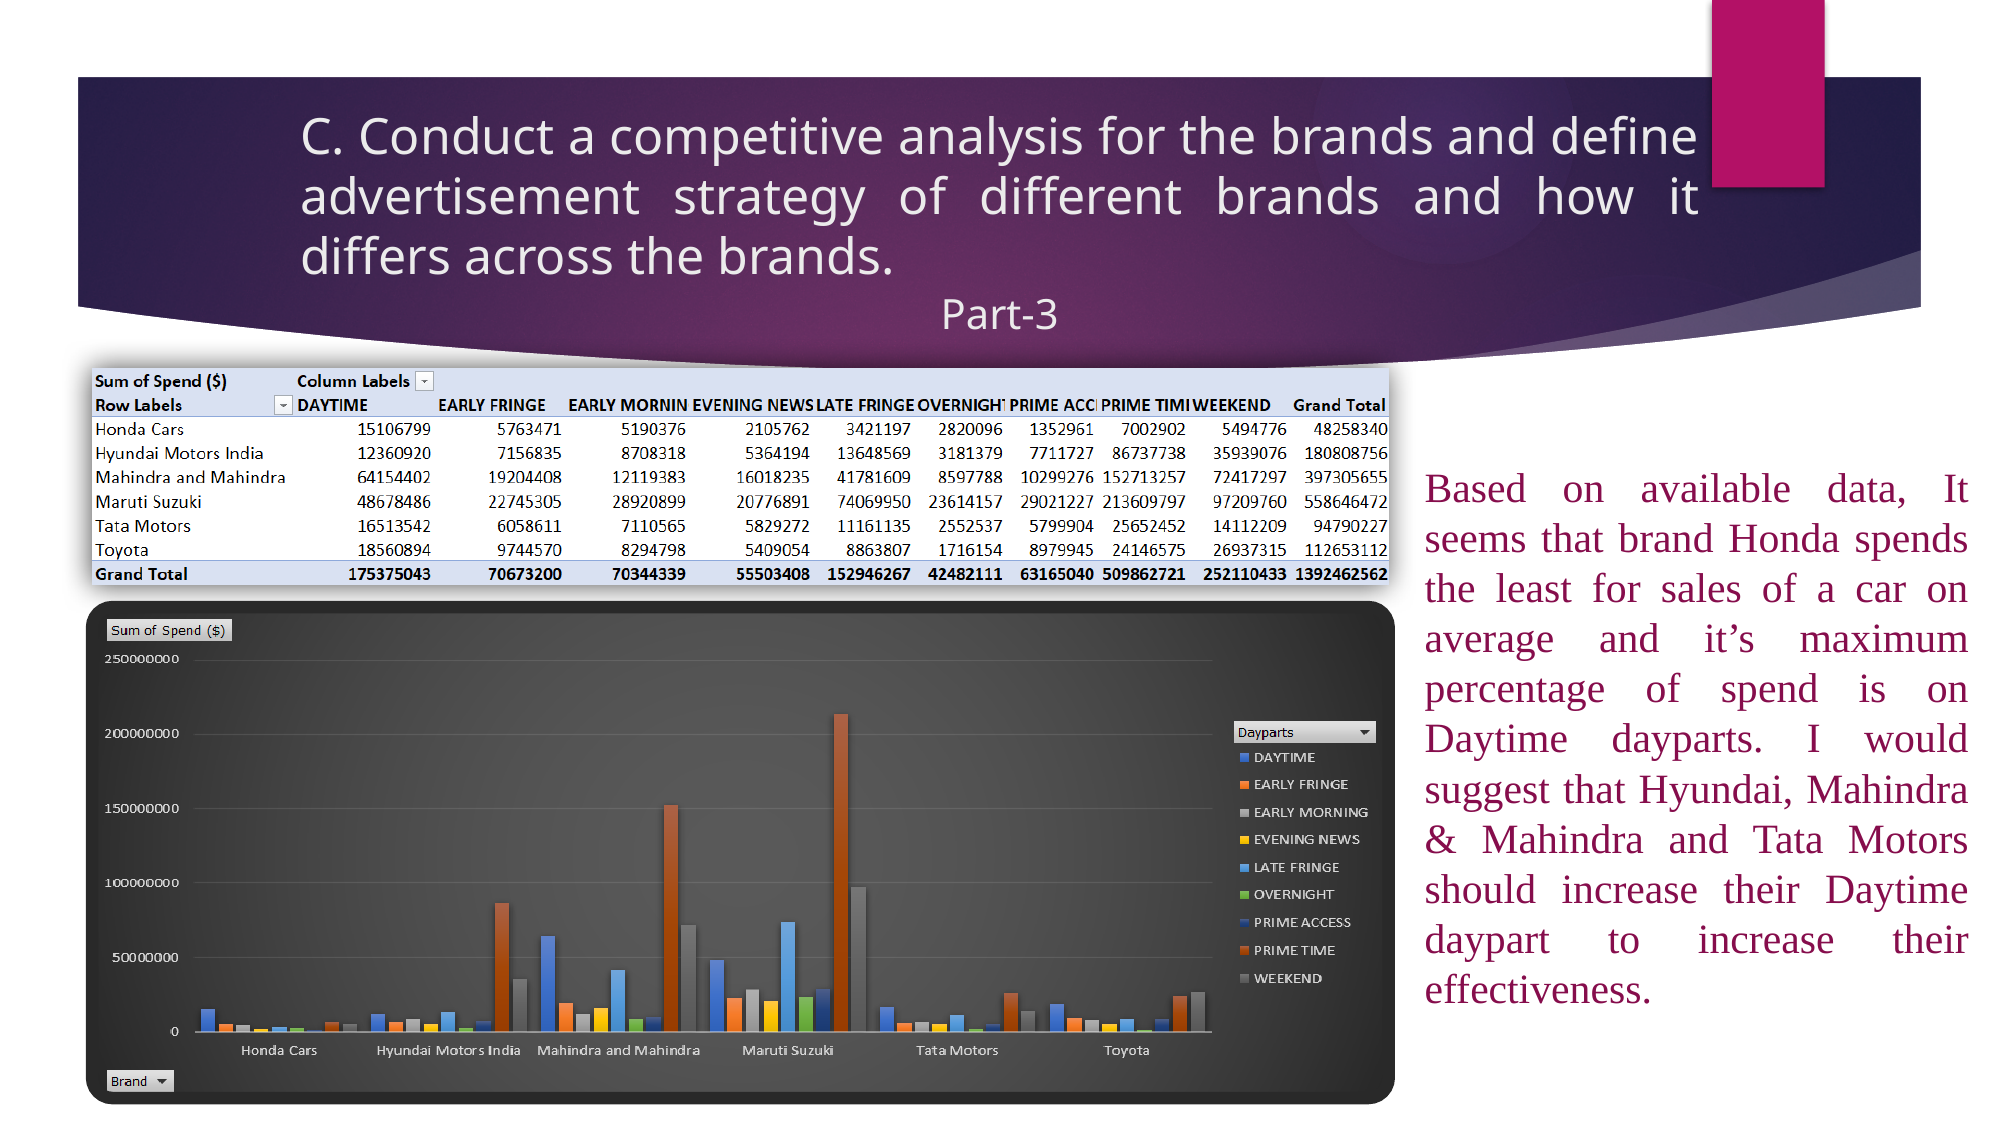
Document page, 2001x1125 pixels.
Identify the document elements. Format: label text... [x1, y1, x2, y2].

text_box Part-3 [912, 280, 1087, 346]
picture [91, 606, 1389, 1099]
title C. Conduct a competitive analysis for the brands and define advertisement strategy of different brands and how it differs across the brands. [285, 69, 1715, 320]
picture [91, 368, 1389, 586]
text_box Based on available data, It seems that brand Honda spends the least for sales of a car on average and it’s maximum percentage of spend is on Daytime dayparts. I would suggest that Hyundai, Mahindra & Mahindra and Tata Motors should increase their Daytime daypart to increase their effectiveness. [1409, 453, 1984, 1019]
